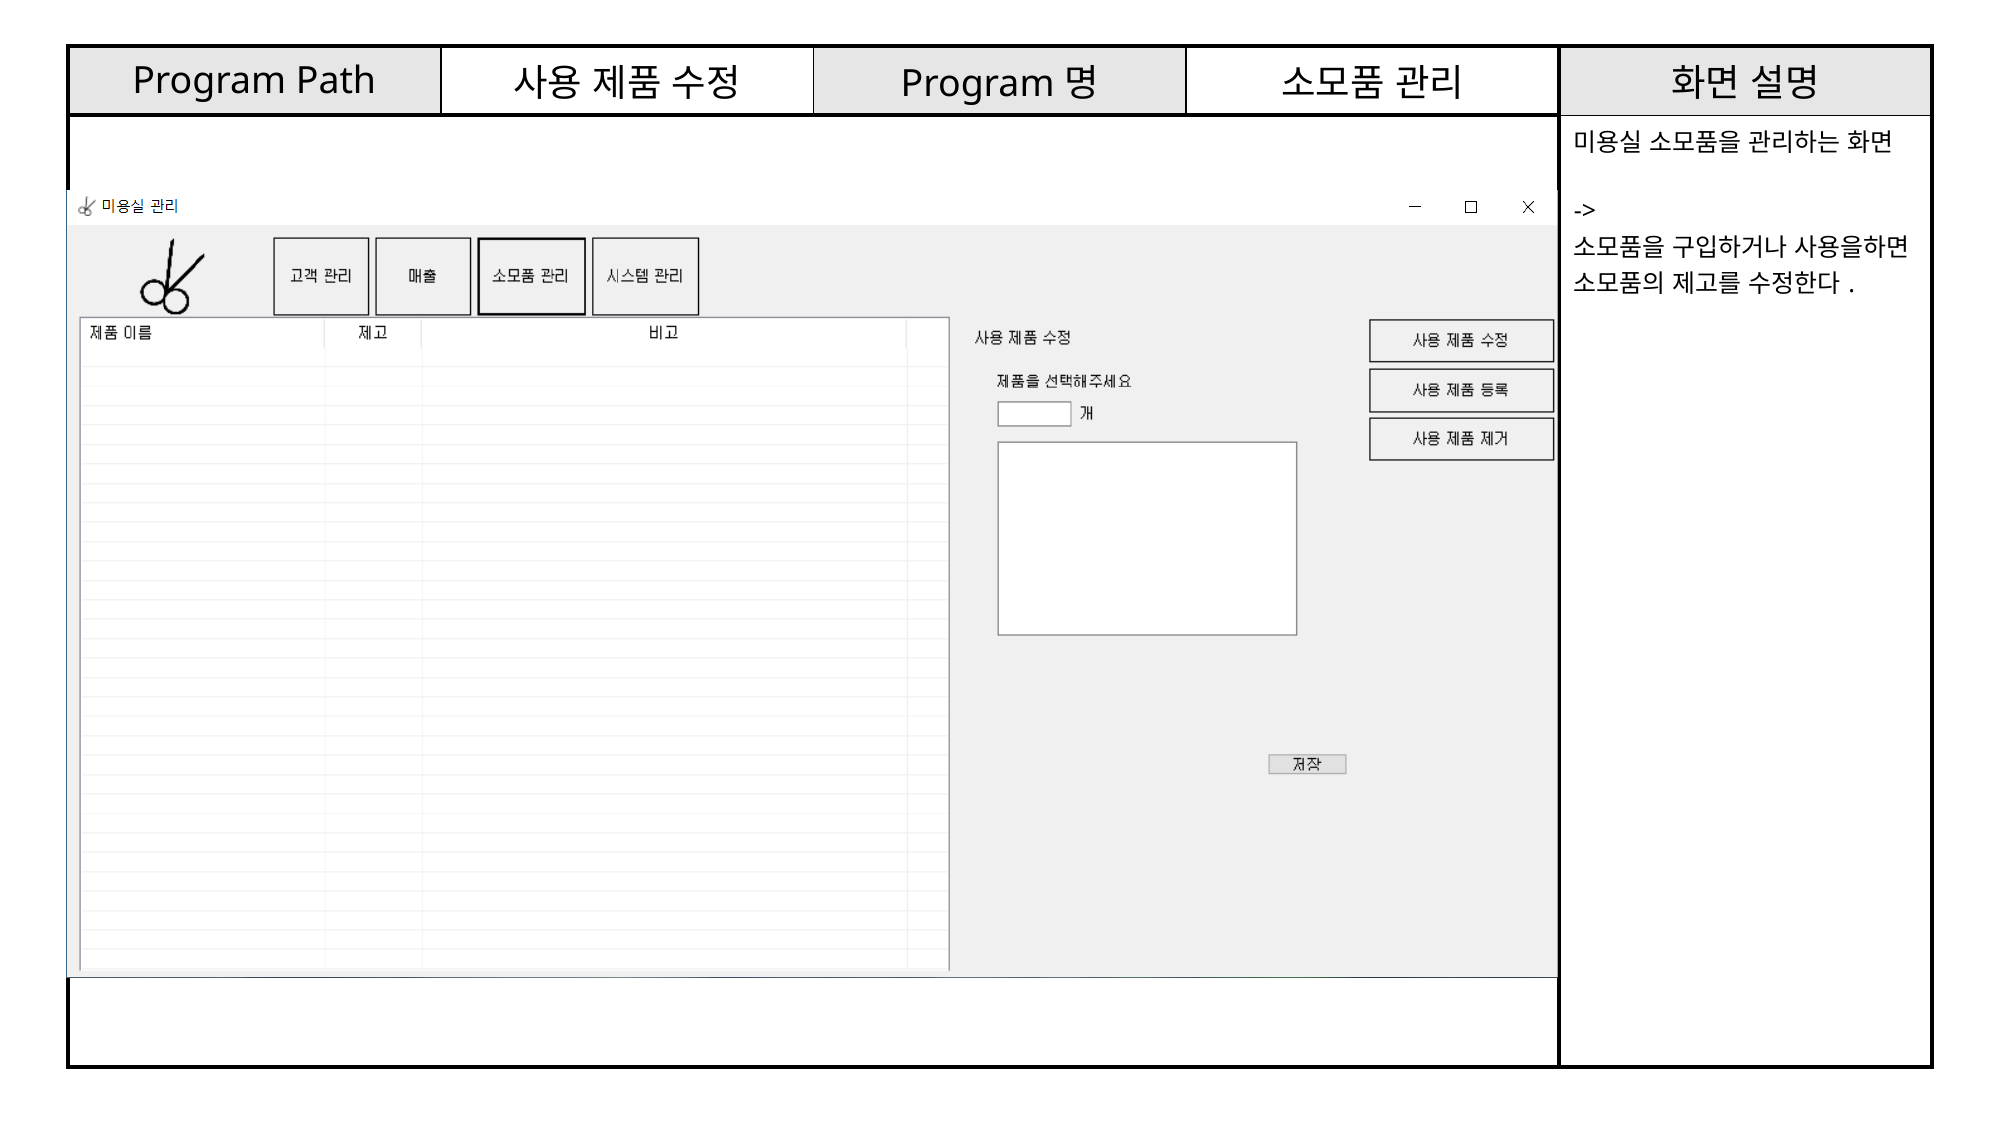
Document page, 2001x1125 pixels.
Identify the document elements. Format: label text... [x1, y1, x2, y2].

table_cell [70, 978, 1557, 1065]
table_cell 미용실 소모품을 관리하는 화면 -> 소모품을 구입하거나 사용을하면 소모품의 제고를 수정한다. [1561, 116, 1930, 1065]
picture [66, 190, 1558, 978]
table_header 화면 설명 [1561, 48, 1930, 115]
table_header 소모품 관리 [1187, 48, 1557, 113]
table_header Program명 [814, 48, 1185, 113]
table_header Program Path [70, 48, 440, 113]
table_cell [70, 117, 1557, 190]
table_header 사용 제품 수정 [442, 48, 813, 113]
